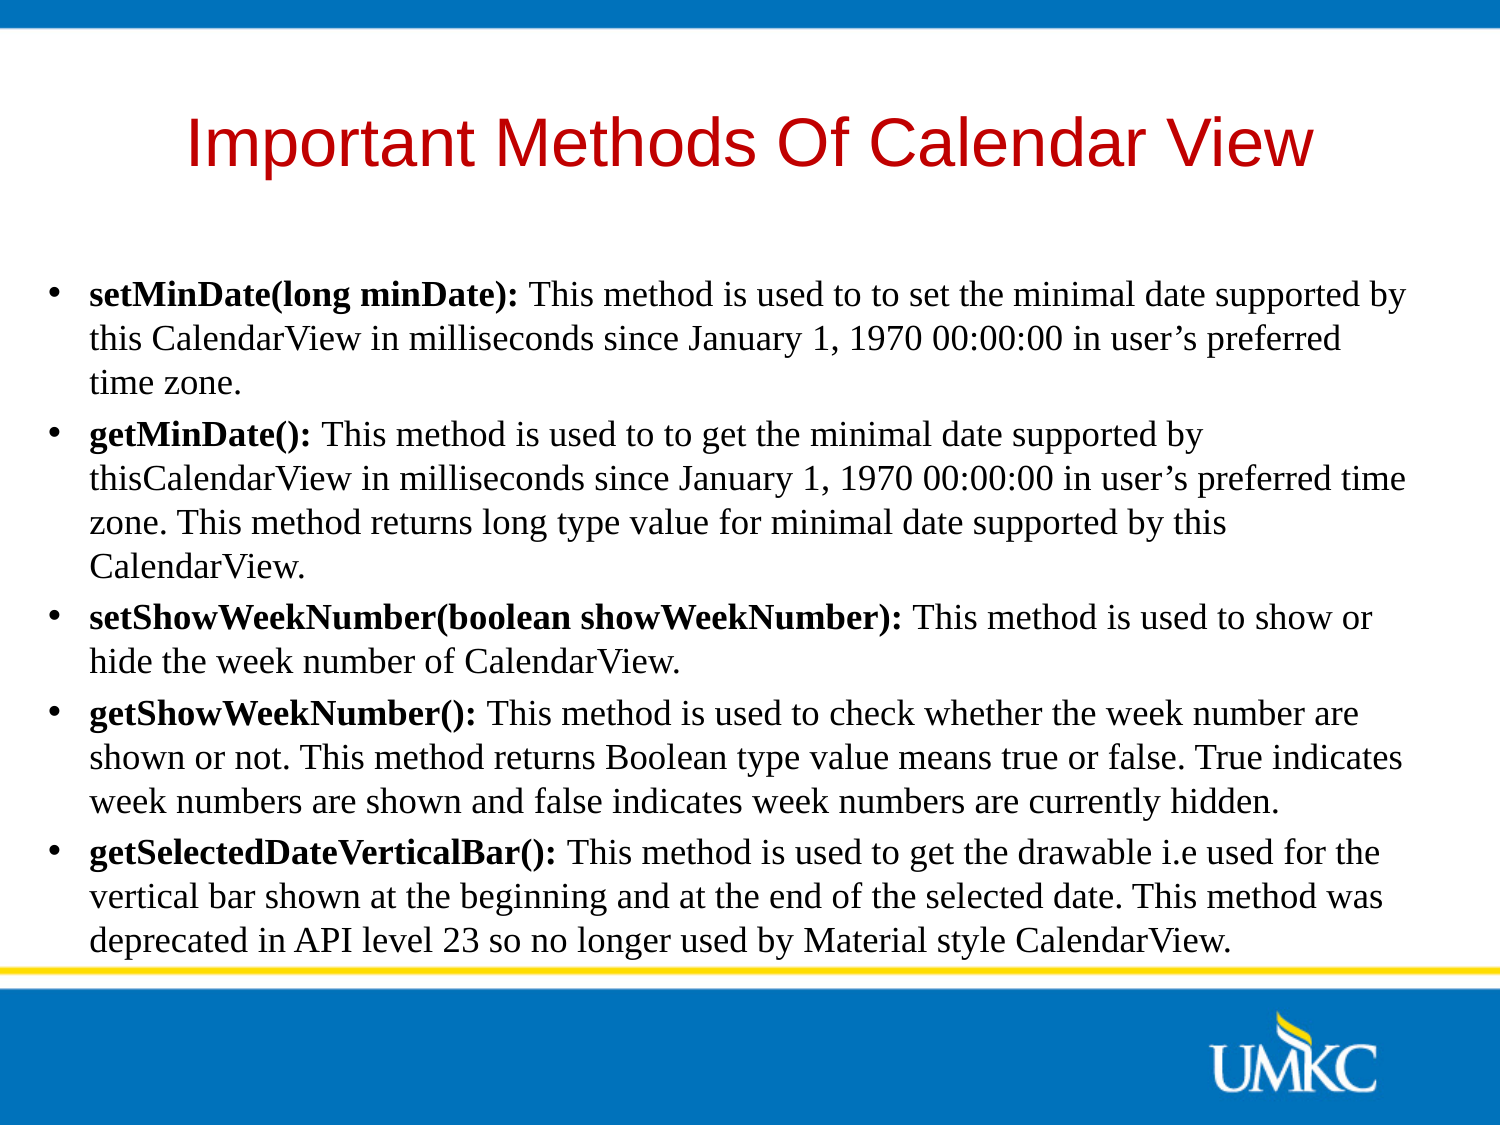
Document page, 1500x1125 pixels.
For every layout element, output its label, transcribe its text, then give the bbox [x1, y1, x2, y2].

picture [0, 0, 1500, 1125]
list setMinDate(long minDate): This method is used to to set the minimal date supported by this CalendarView in milliseconds since January 1, 1970 00:00:00 in user’s preferred time zone. getMinDate(): This method is used to to get the minimal date supported by thisCalendarView in milliseconds since January 1, 1970 00:00:00 in user’s preferred time zone. This method returns long type value for minimal date supported by this CalendarView. setShowWeekNumber(boolean showWeekNumber): This method is used to show or hide the week number of CalendarView. getShowWeekNumber(): This method is used to check whether the week number are shown or not. This method returns Boolean type value means true or false. True indicates week numbers are shown and false indicates week numbers are currently hidden. getSelectedDateVerticalBar(): This method is used to get the drawable i.e used for the vertical bar shown at the beginning and at the end of the selected date. This method was deprecated in API level 23 so no longer used by Material style CalendarView. [33, 262, 1425, 1005]
title Important Methods Of Calendar View [75, 45, 1425, 233]
